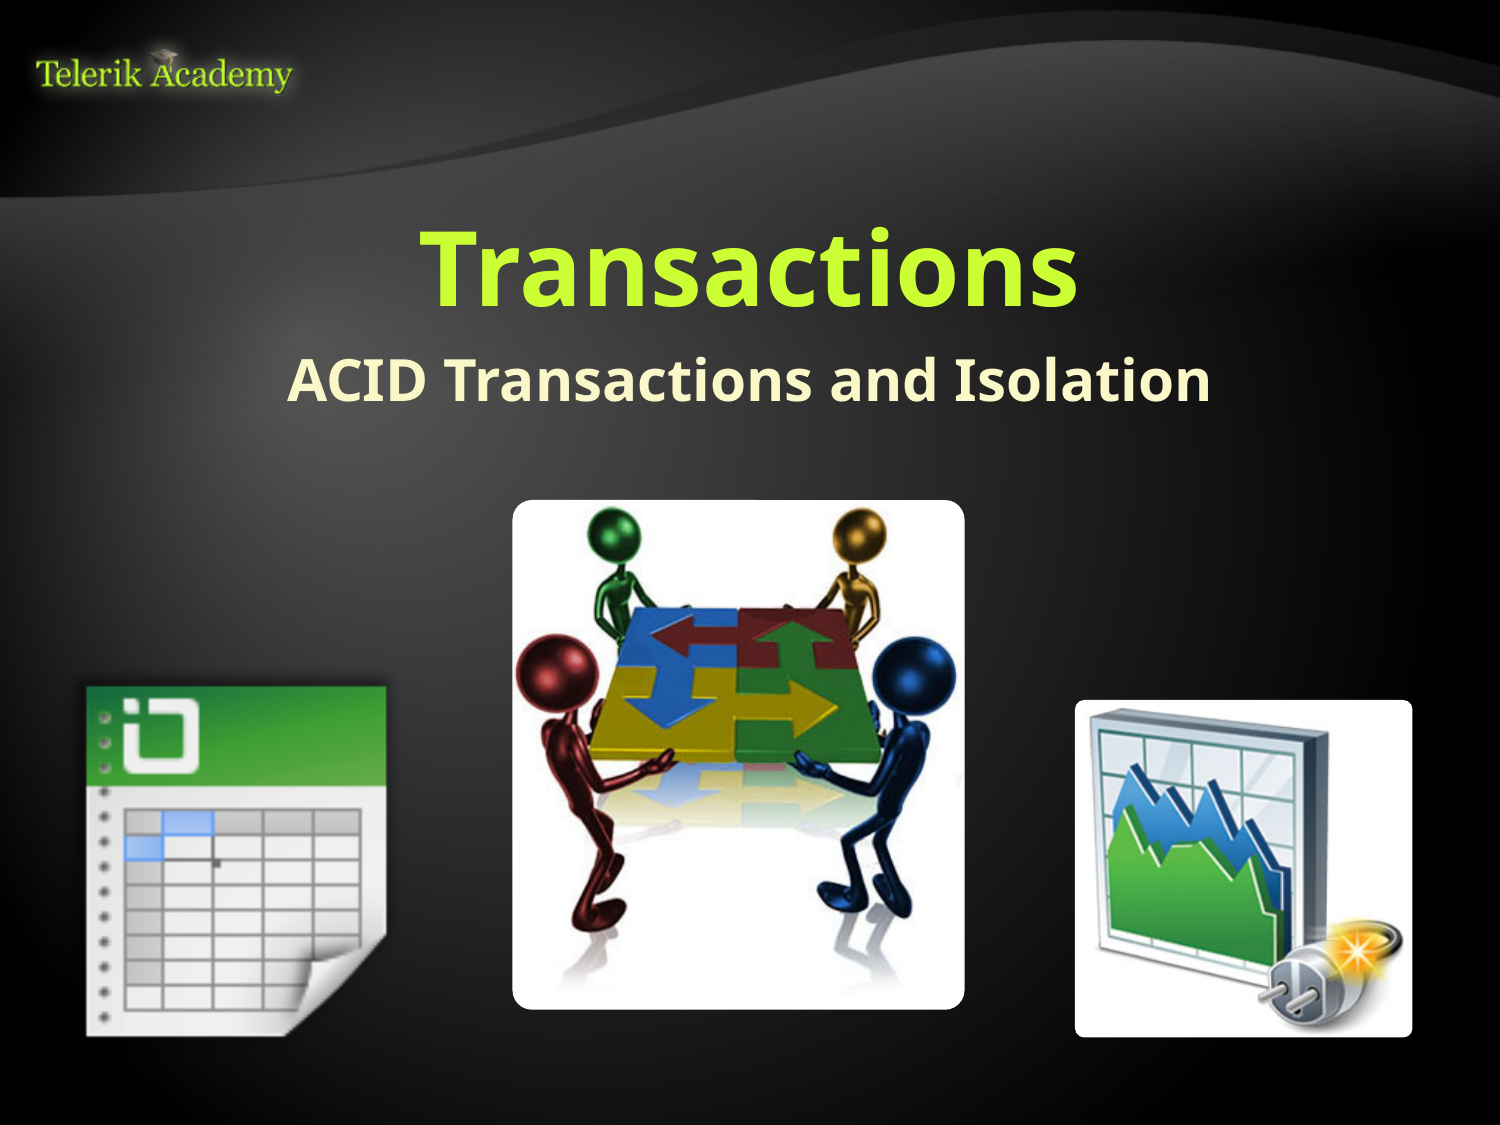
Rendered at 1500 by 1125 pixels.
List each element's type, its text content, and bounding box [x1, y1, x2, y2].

subtitle ACID Transactions and Isolation [212, 331, 1288, 425]
title Transactions [75, 212, 1425, 325]
picture [0, 0, 1500, 1125]
